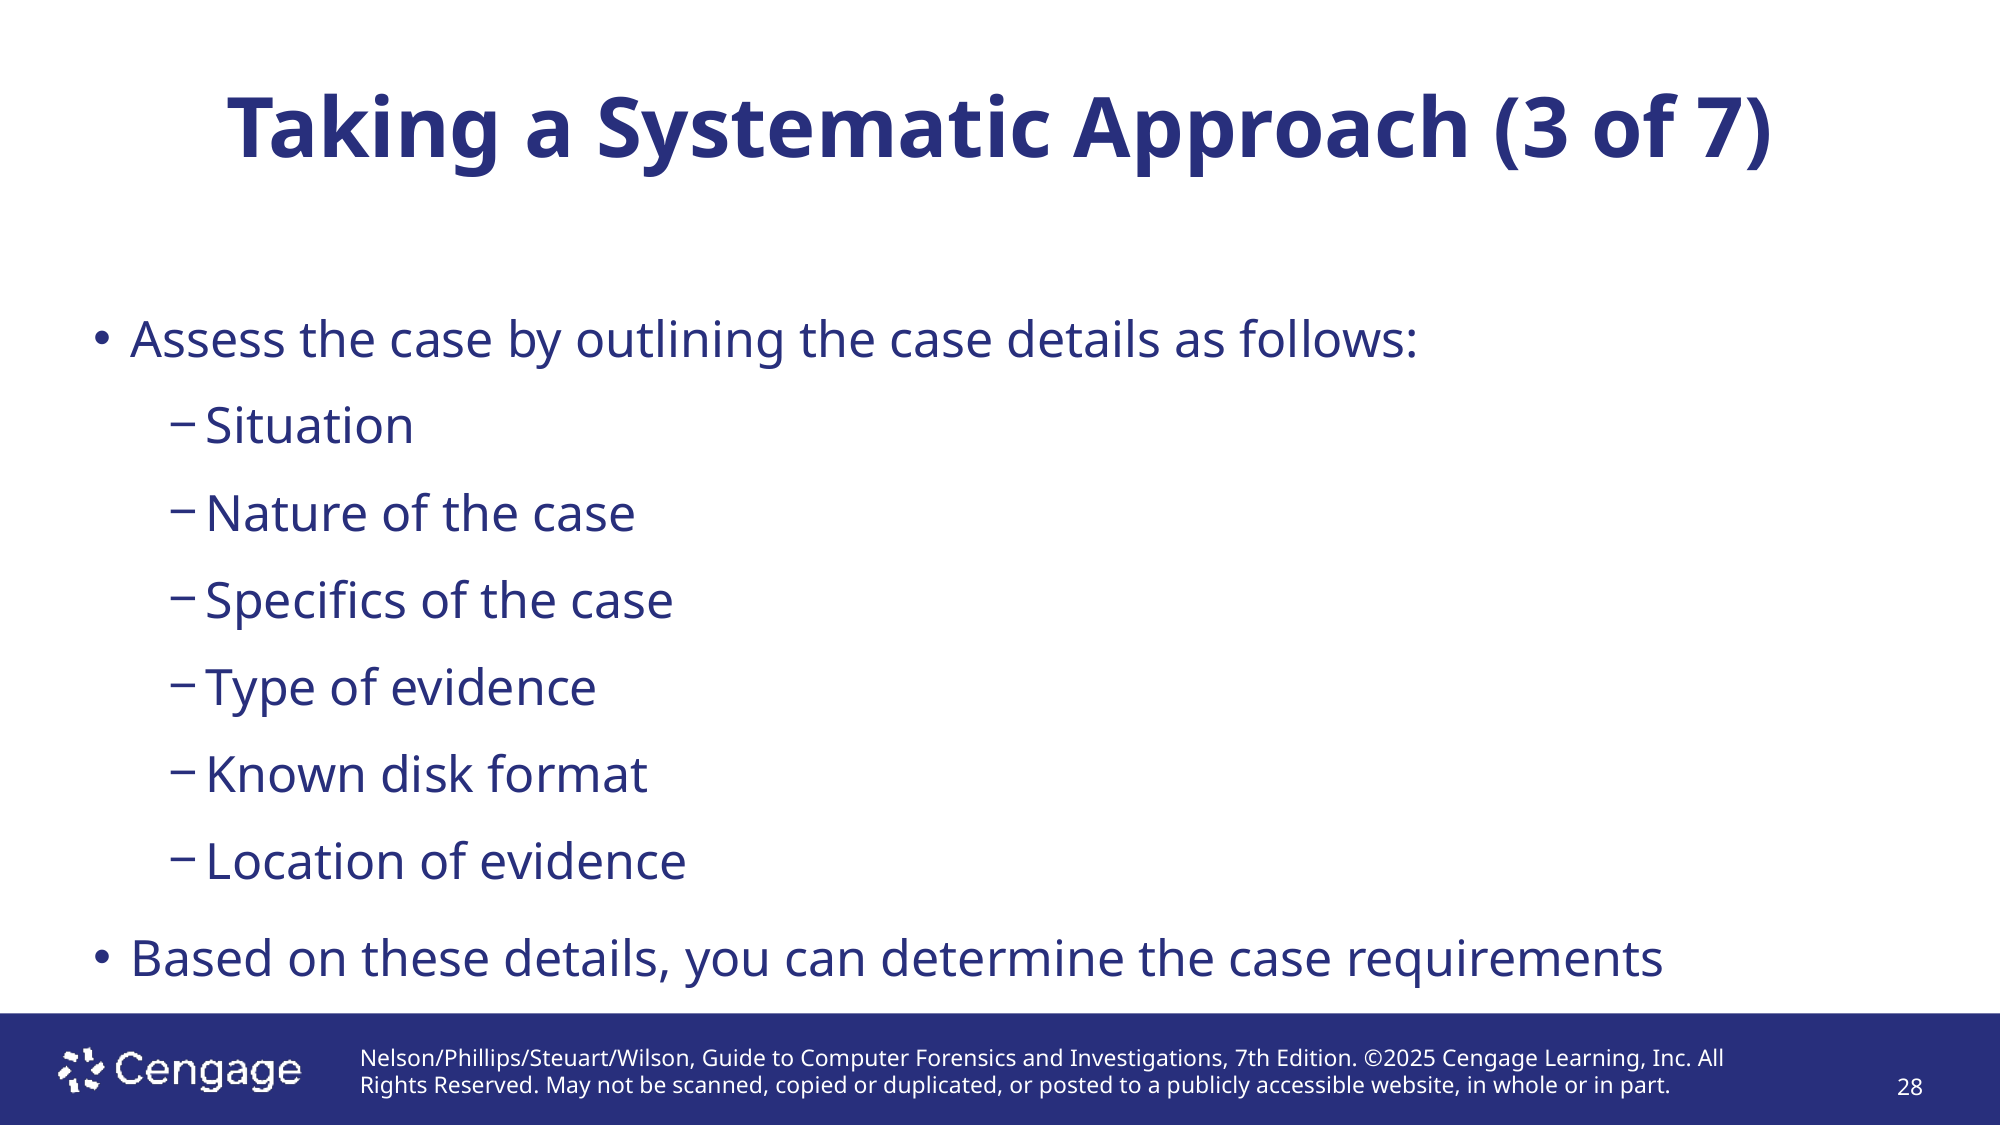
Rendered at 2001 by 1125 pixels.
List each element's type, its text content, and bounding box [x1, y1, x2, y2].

list Assess the case by outlining the case details as follows: Situation Nature of the case Specifics of the case Type of evidence Known disk format Location of evidence Based on these details, you can determine the case requirements [78, 299, 1923, 1014]
title Taking a Systematic Approach (3 of 7) [78, 77, 1923, 278]
picture [30, 1020, 329, 1121]
